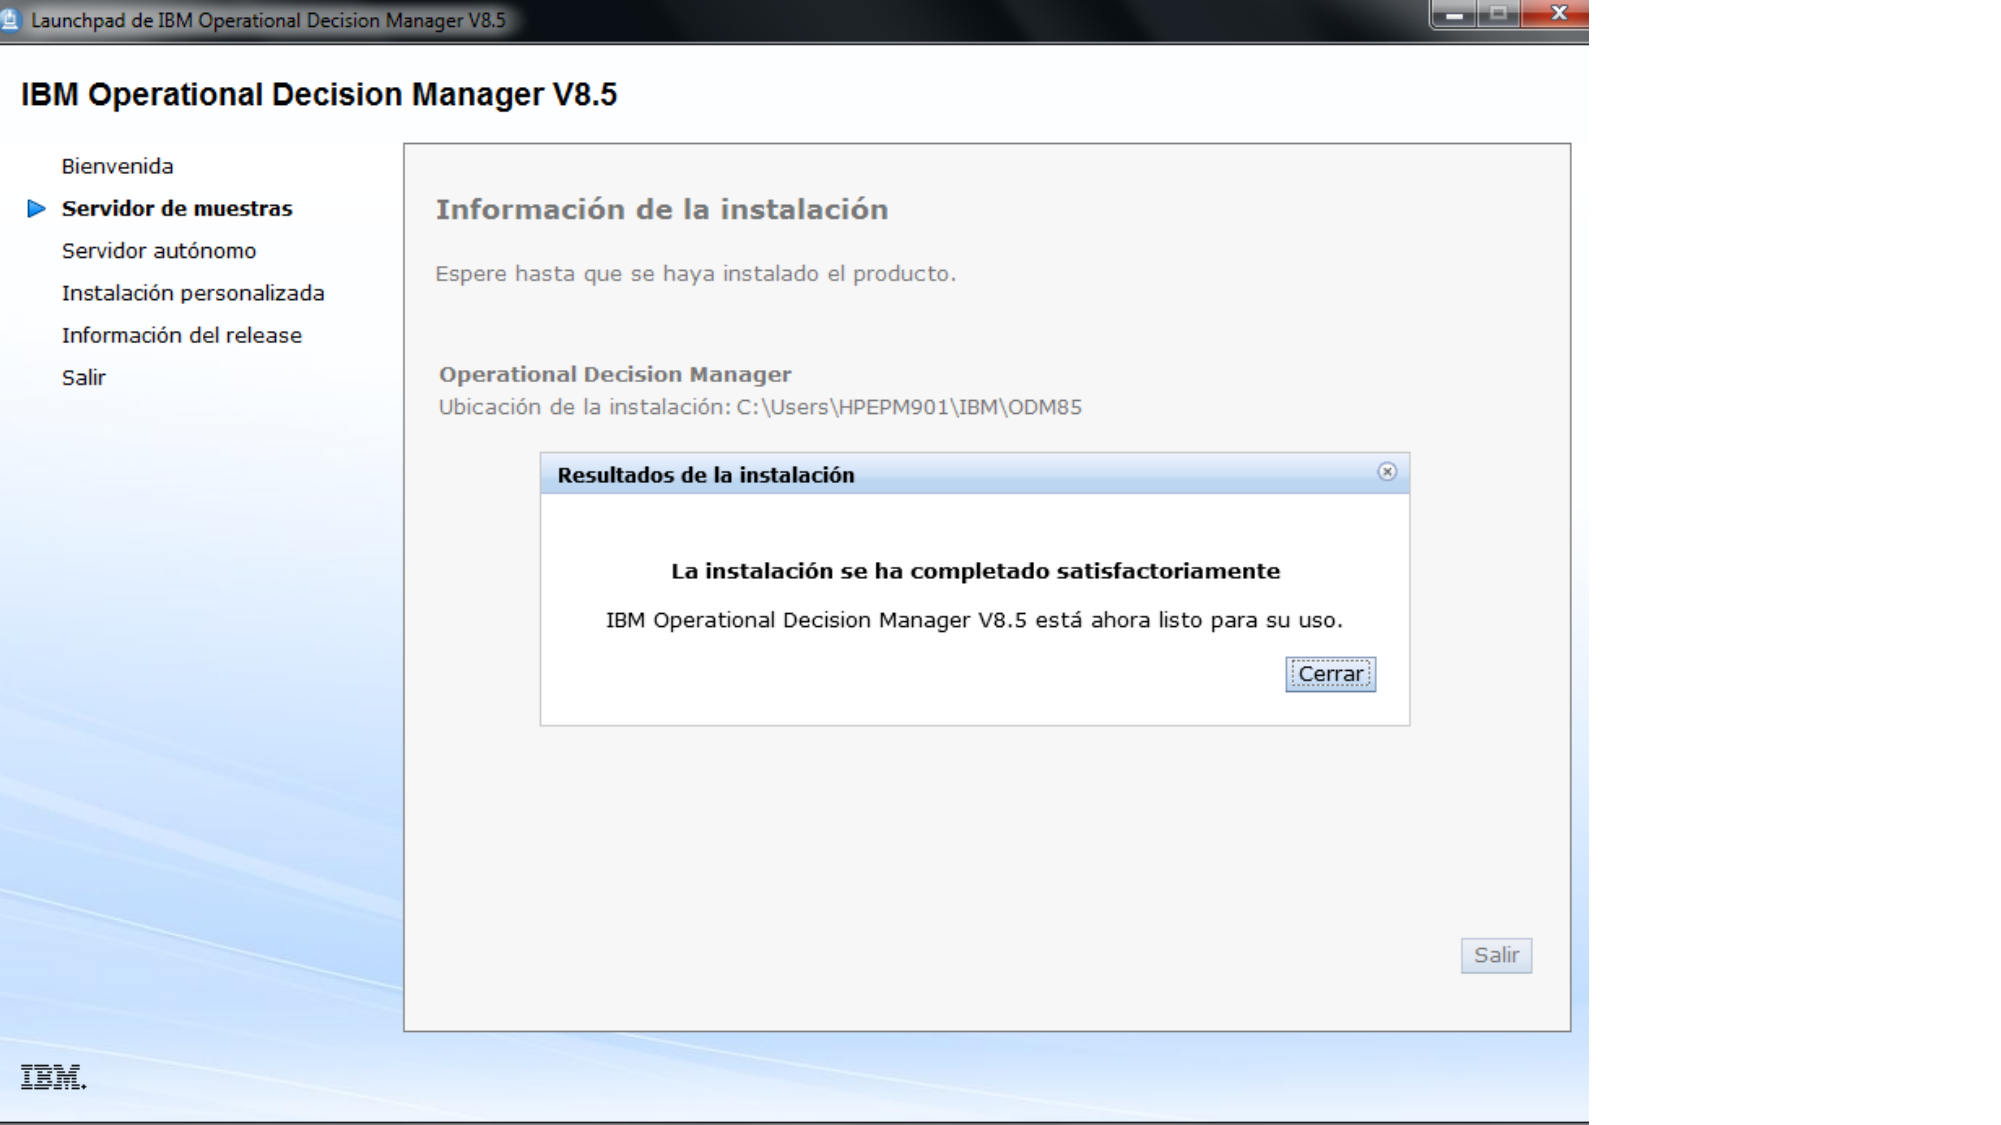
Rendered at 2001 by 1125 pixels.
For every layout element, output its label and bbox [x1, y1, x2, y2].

picture [0, 0, 1589, 1125]
